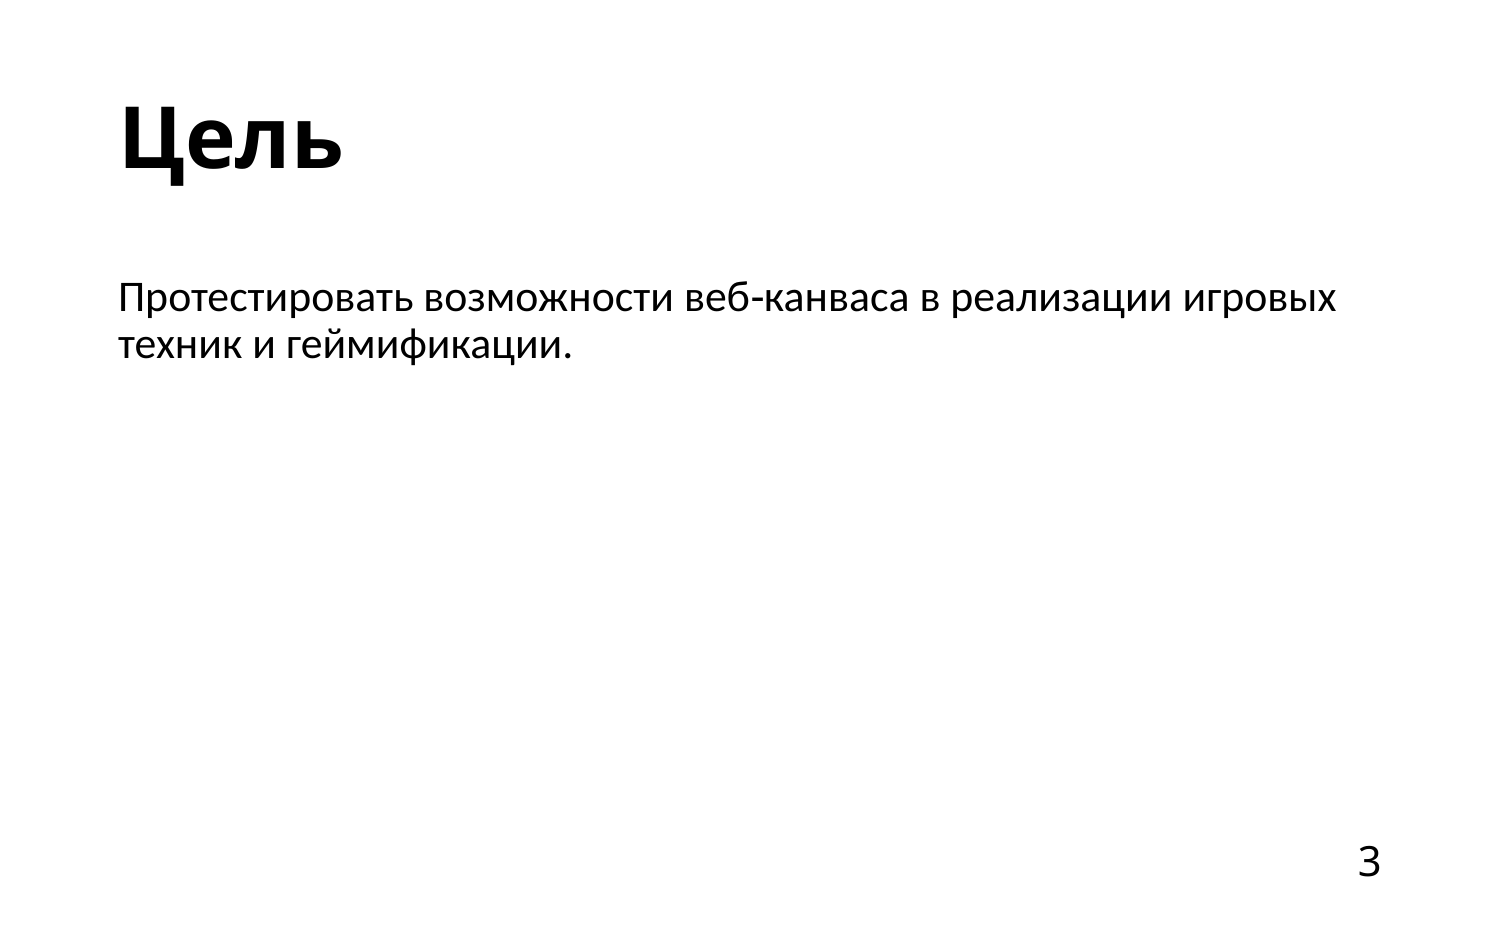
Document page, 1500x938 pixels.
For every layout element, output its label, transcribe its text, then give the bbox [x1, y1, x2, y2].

title Цель [103, 49, 1397, 232]
slide_number 3 [1059, 818, 1397, 908]
list Протестировать возможности веб‑канваса в реализации игровых техник и геймификации. [103, 265, 1397, 920]
